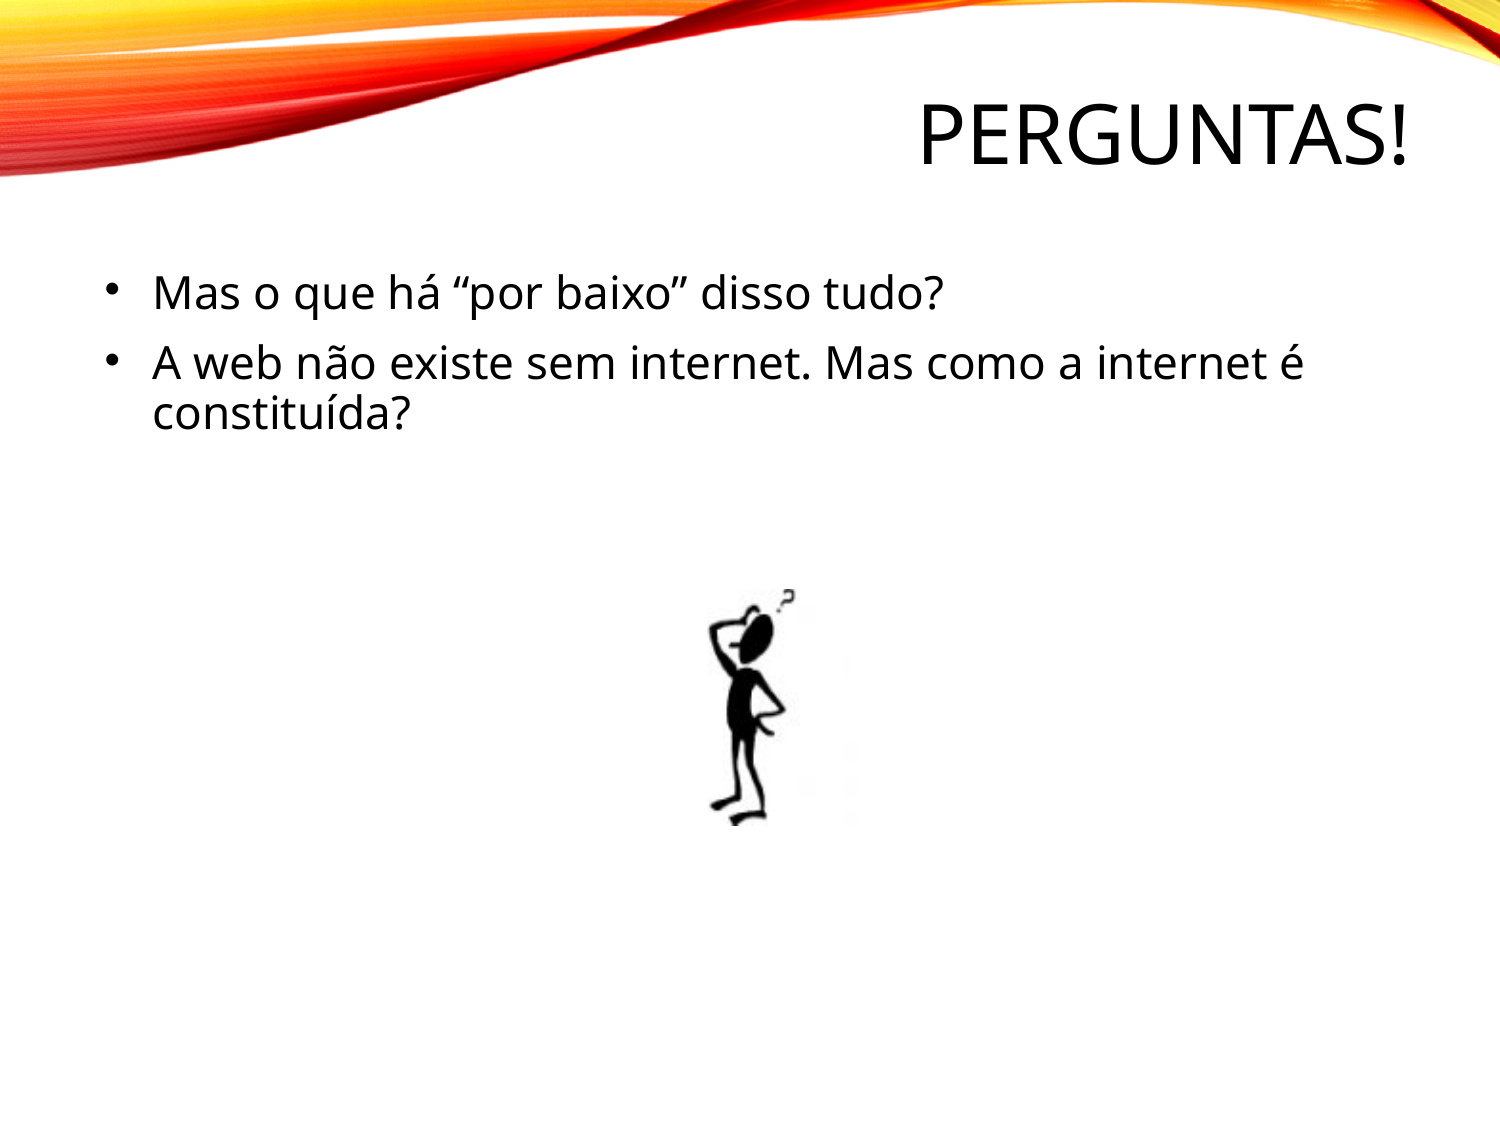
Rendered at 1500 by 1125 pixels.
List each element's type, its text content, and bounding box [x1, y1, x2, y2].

title Perguntas! [74, 44, 1425, 233]
list Mas o que há “por baixo” disso tudo? A web não existe sem internet. Mas como a internet é constituída? [74, 263, 1425, 1006]
picture [647, 588, 858, 826]
picture [0, 0, 1500, 178]
